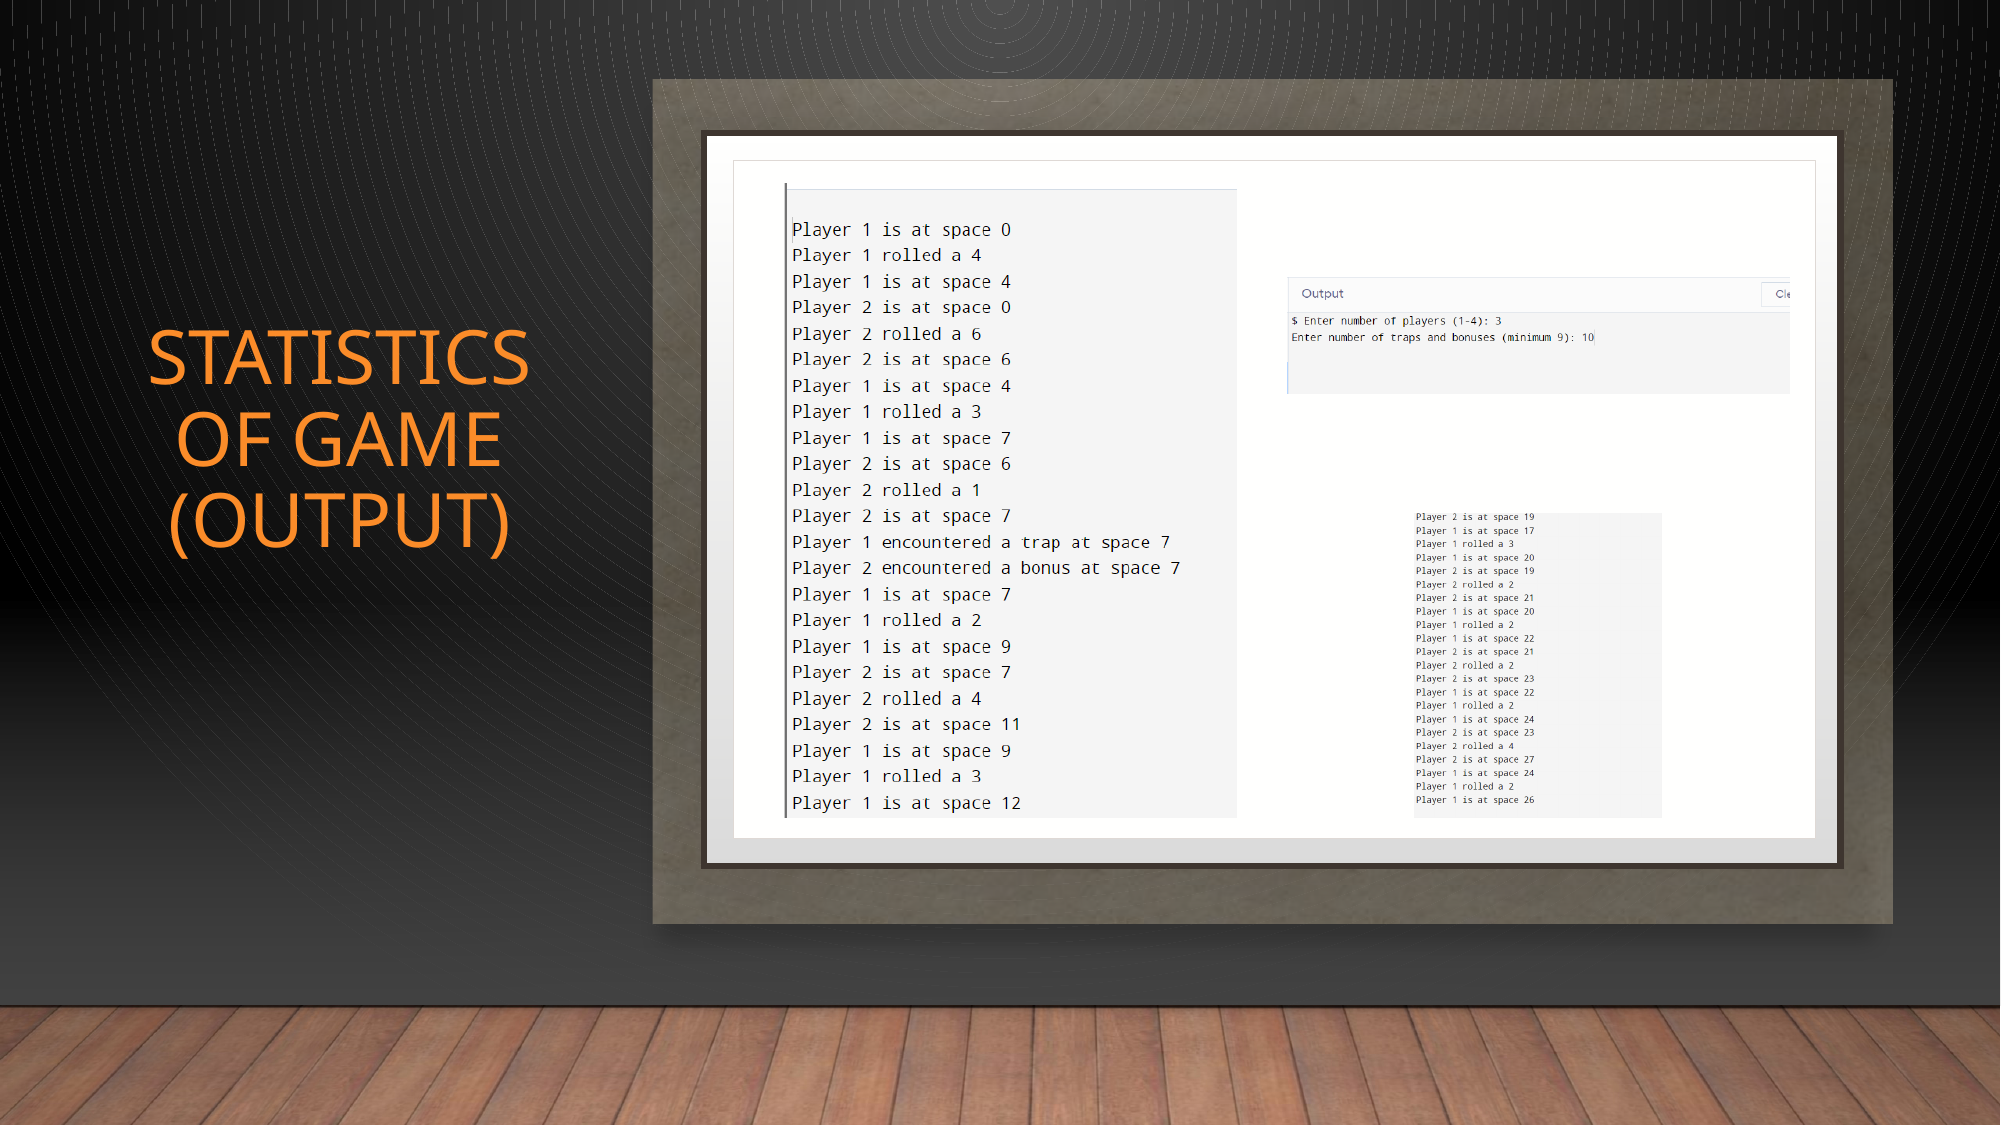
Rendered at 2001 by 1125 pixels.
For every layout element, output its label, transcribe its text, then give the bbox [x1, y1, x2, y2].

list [1287, 276, 1790, 394]
text_box [0, 593, 2000, 1005]
picture [0, 1008, 2000, 1125]
picture [1414, 513, 1663, 818]
picture [784, 182, 1237, 818]
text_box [652, 78, 1894, 924]
title STATISTICS OF GAME (OUTPUT) [108, 241, 572, 564]
